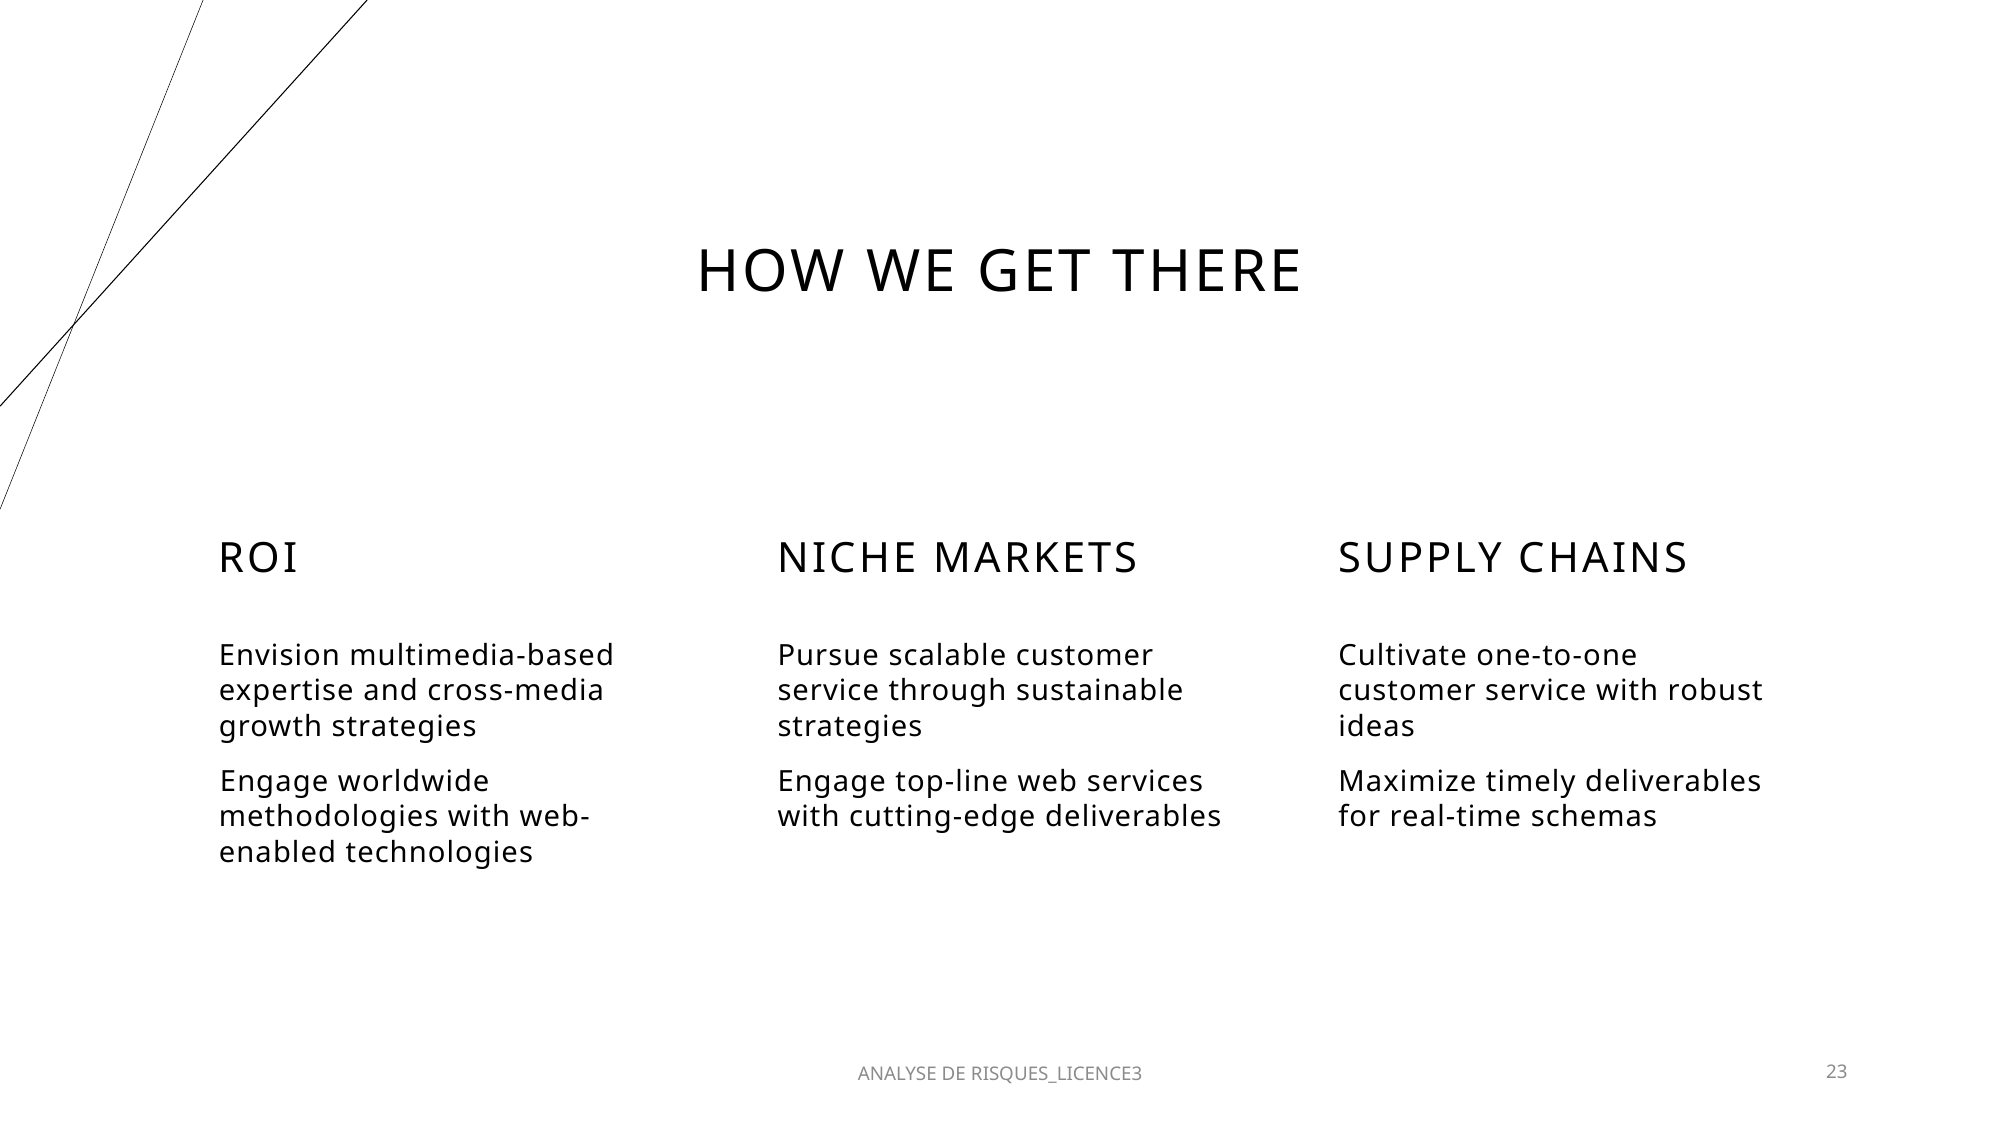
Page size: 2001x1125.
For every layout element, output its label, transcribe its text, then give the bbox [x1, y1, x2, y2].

title HOW WE GET THERE [203, 85, 1797, 312]
list Envision multimedia-based expertise and cross-media growth strategies​ ​Engage worldwide methodologies with web-enabled technologies​ [203, 629, 677, 957]
list Pursue scalable customer service through sustainable strategies​ Engage top-line web services with cutting-edge deliverables​​​ [762, 629, 1238, 957]
list NICHE MARKETS [762, 495, 1238, 622]
list ROI [203, 495, 677, 622]
list SUPPLY CHAINS [1323, 495, 1797, 622]
slide_number 23 [1412, 1042, 1863, 1103]
list Cultivate one-to-one customer service with robust ideas​ Maximize timely deliverables for real-time schemas​ [1323, 629, 1797, 957]
footer ANALYSE DE RISQUES_LICENCE3 [662, 1042, 1338, 1103]
